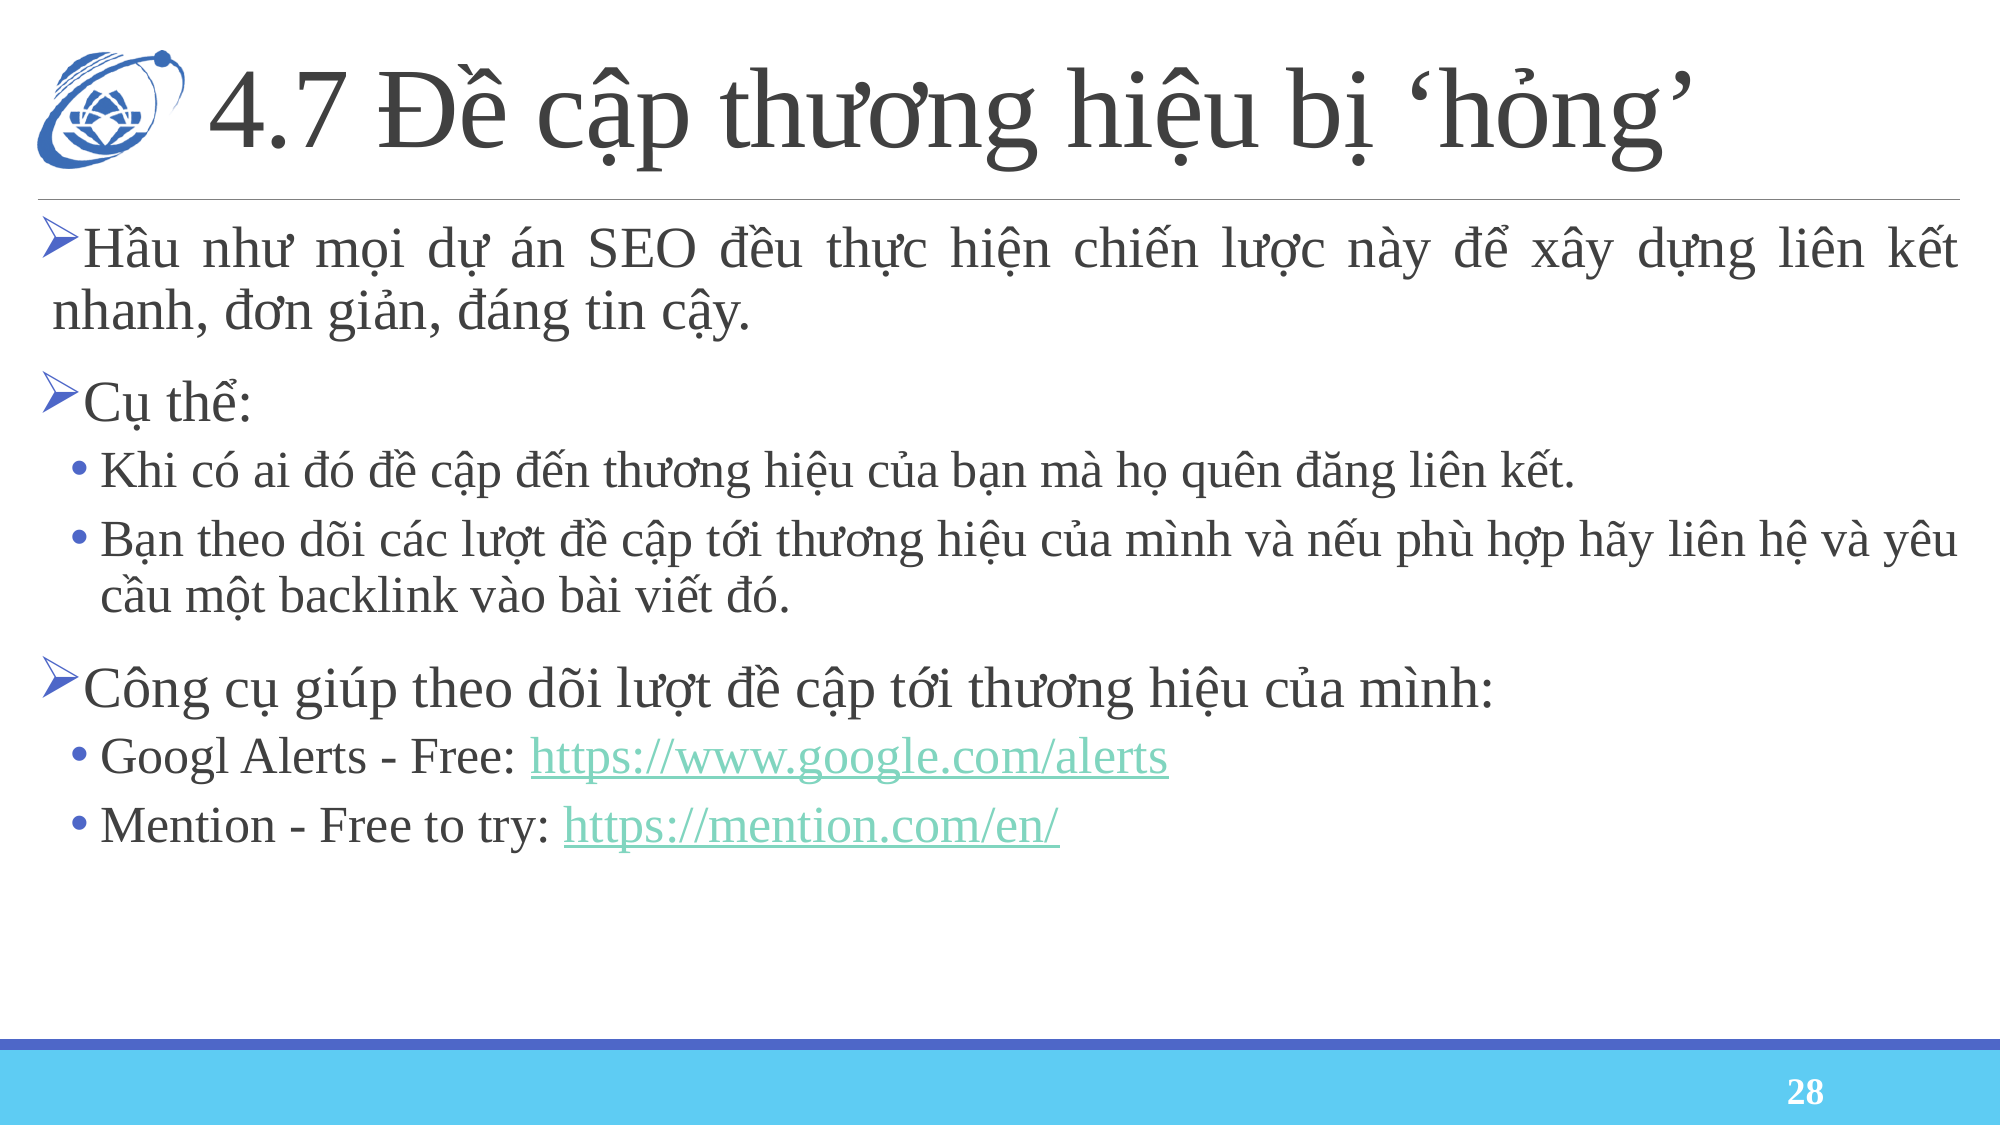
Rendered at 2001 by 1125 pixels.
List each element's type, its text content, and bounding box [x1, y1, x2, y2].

list Hầu như mọi dự án SEO đều thực hiện chiến lược này để xây dựng liên kết nhanh, đơn giản, đáng tin cậy. Cụ thể: Khi có ai đó đề cập đến thương hiệu của bạn mà họ quên đăng liên kết. Bạn theo dõi các lượt đề cập tới thương hiệu của mình và nếu phù hợp hãy liên hệ và yêu cầu một backlink vào bài viết đó. Công cụ giúp theo dõi lượt đề cập tới thương hiệu của mình: Googl Alerts - Free: https://www.google.com/alerts Mention - Free to try: https://mention.com/en/ [37, 209, 1961, 1011]
title 4.7 Đề cập thương hiệu bị ‘hỏng’ [193, 47, 1961, 192]
picture [37, 34, 185, 183]
slide_number 28 [1624, 1059, 1840, 1120]
